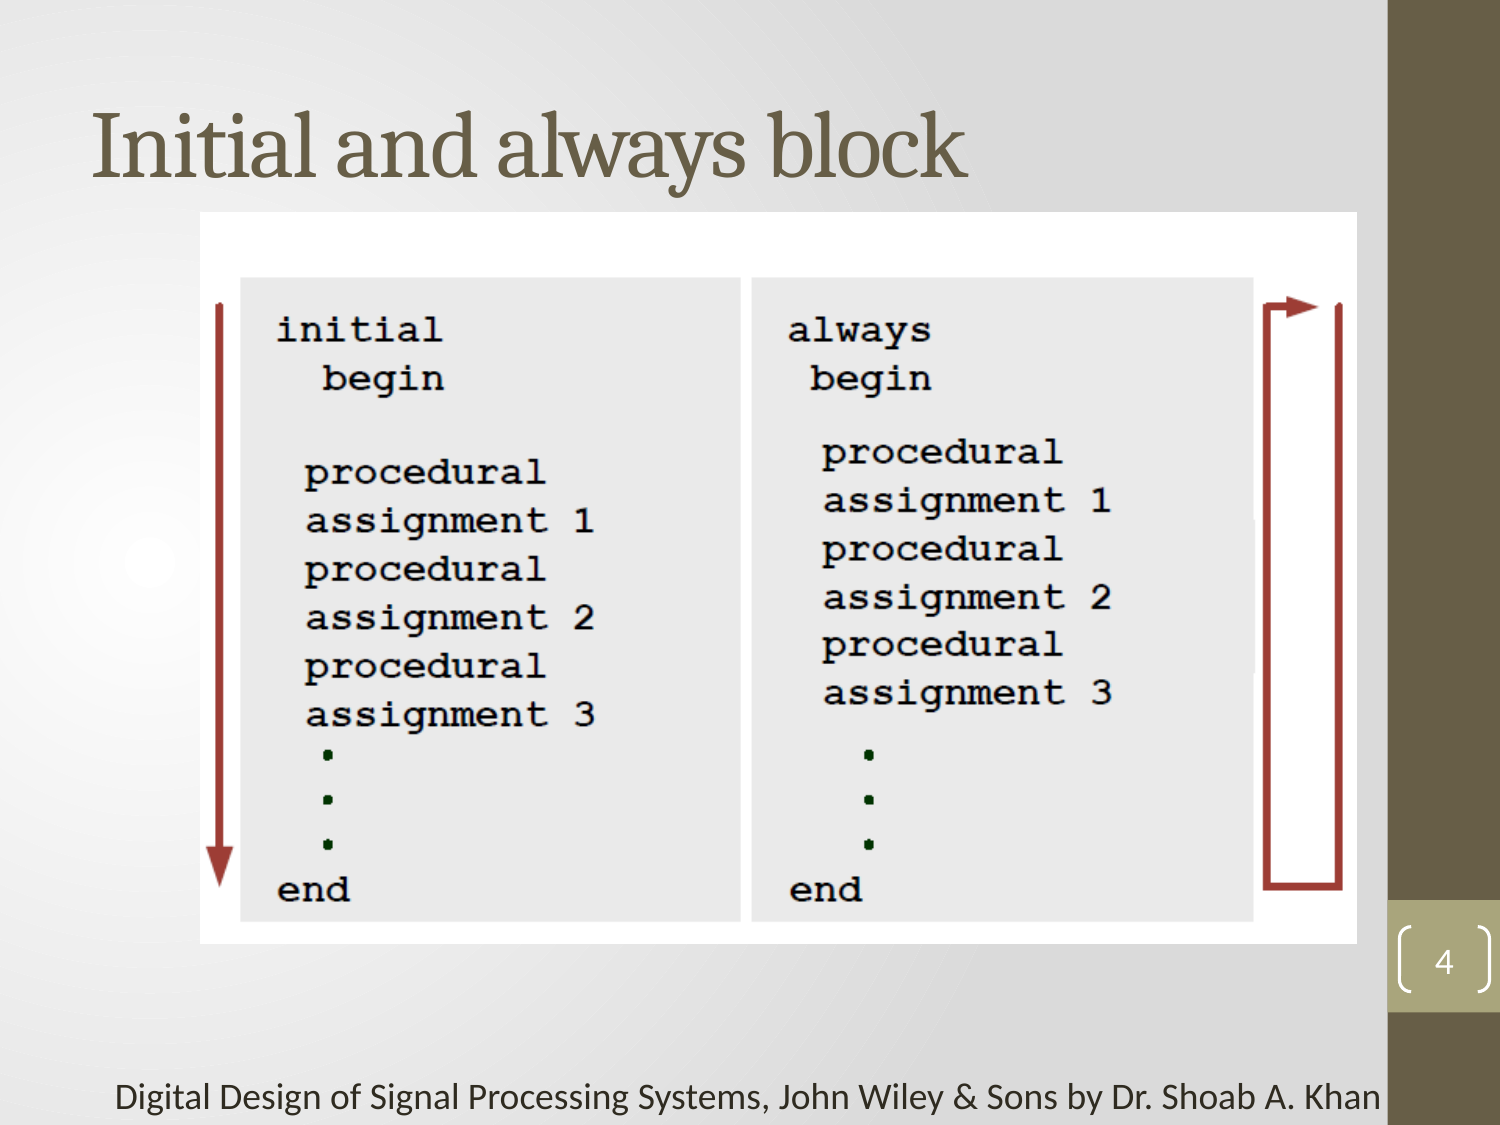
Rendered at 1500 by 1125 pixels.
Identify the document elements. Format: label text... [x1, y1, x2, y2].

text_box Digital Design of Signal Processing Systems, John Wiley & Sons by Dr. Shoab A. Khan [99, 1064, 1425, 1125]
title Initial and always block [75, 45, 1325, 233]
slide_number 4 [1397, 925, 1492, 994]
picture [199, 211, 1357, 945]
